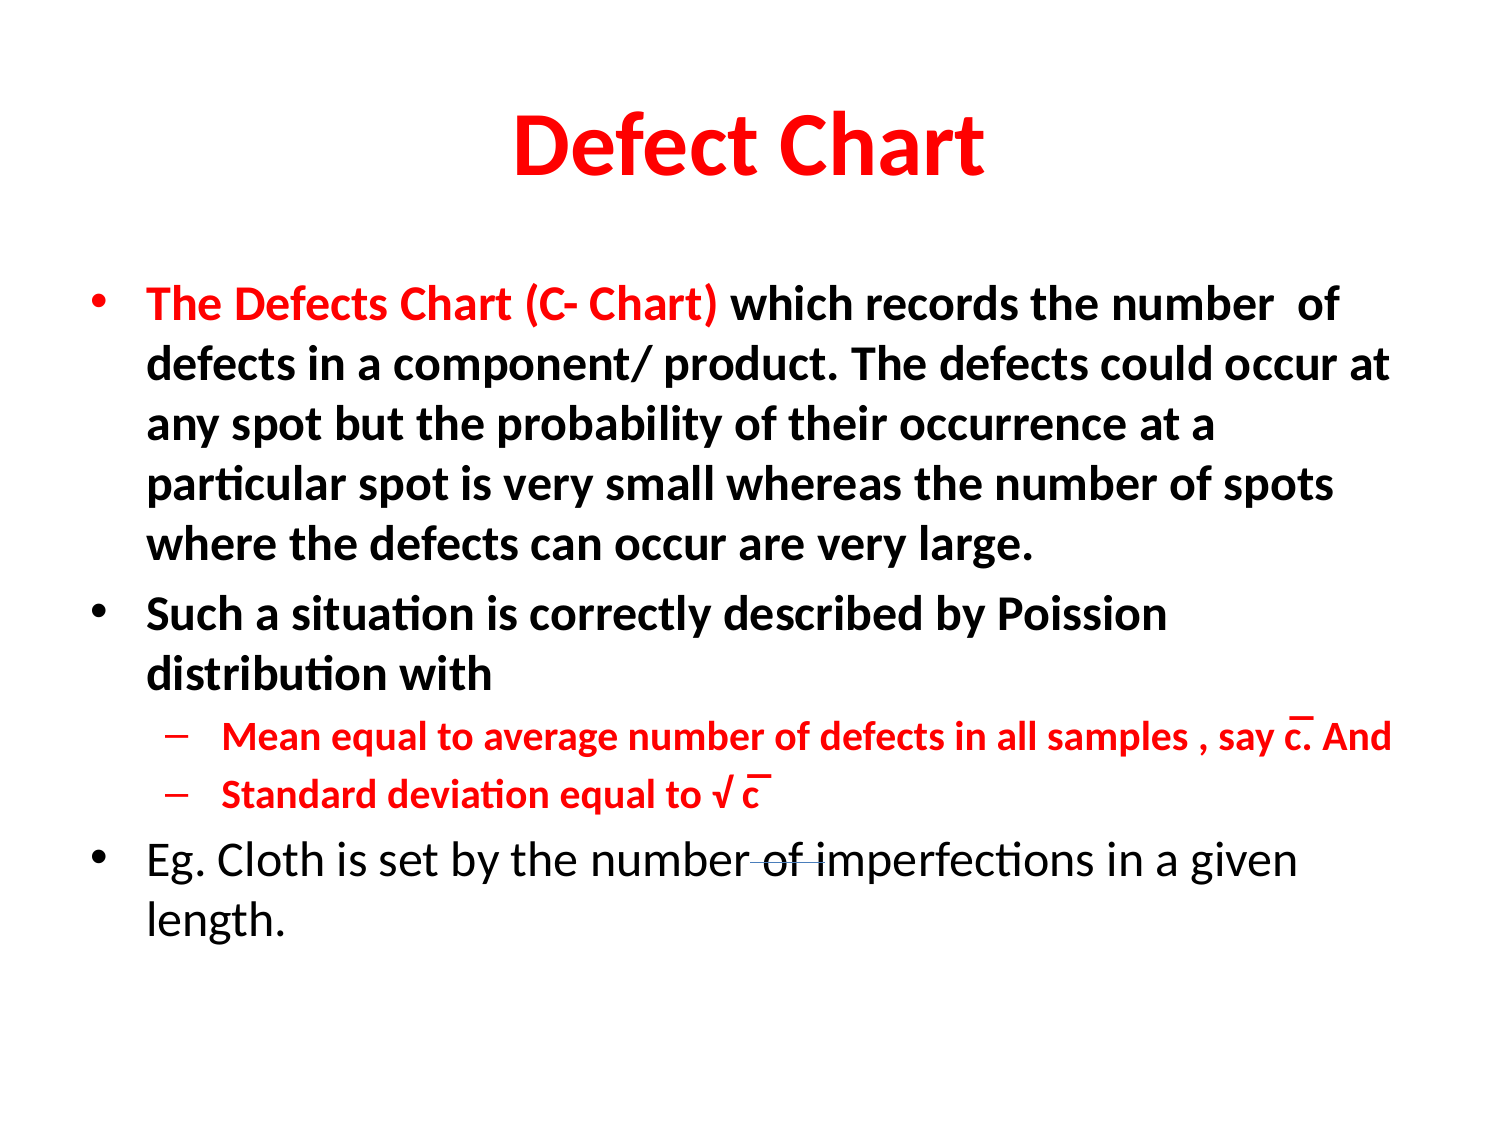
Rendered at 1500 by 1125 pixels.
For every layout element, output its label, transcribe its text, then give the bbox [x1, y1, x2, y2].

title Defect Chart [75, 45, 1425, 233]
list The Defects Chart (C- Chart) which records the number of defects in a component/ product. The defects could occur at any spot but the probability of their occurrence at a particular spot is very small whereas the number of spots where the defects can occur are very large. Such a situation is correctly described by Poission distribution with Mean equal to average number of defects in all samples , say c̅. And Standard deviation equal to √ c̅ Eg. Cloth is set by the number of imperfections in a given length. [75, 262, 1425, 1005]
